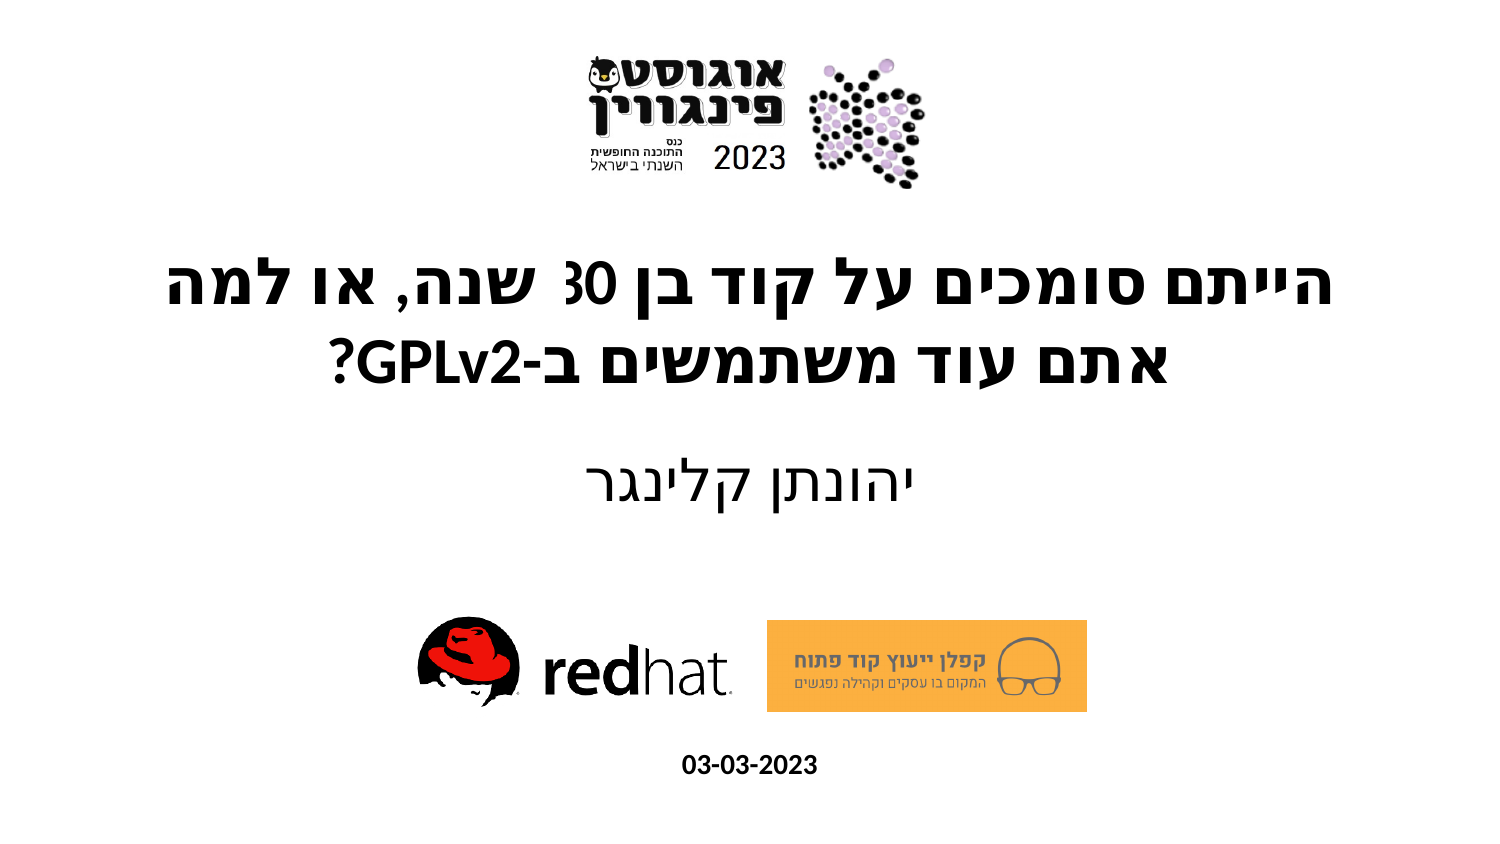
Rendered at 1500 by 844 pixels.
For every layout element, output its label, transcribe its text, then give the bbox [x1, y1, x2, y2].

picture [550, 42, 947, 206]
text_box 03-03-2023 [637, 729, 863, 795]
text_box יהונתן קלינגר [170, 427, 1329, 529]
picture [410, 607, 741, 718]
text_box הייתם סומכים על קוד בן 30 שנה, או למה אתם עוד משתמשים ב-GPLv2? [143, 223, 1357, 412]
picture [767, 620, 1087, 712]
